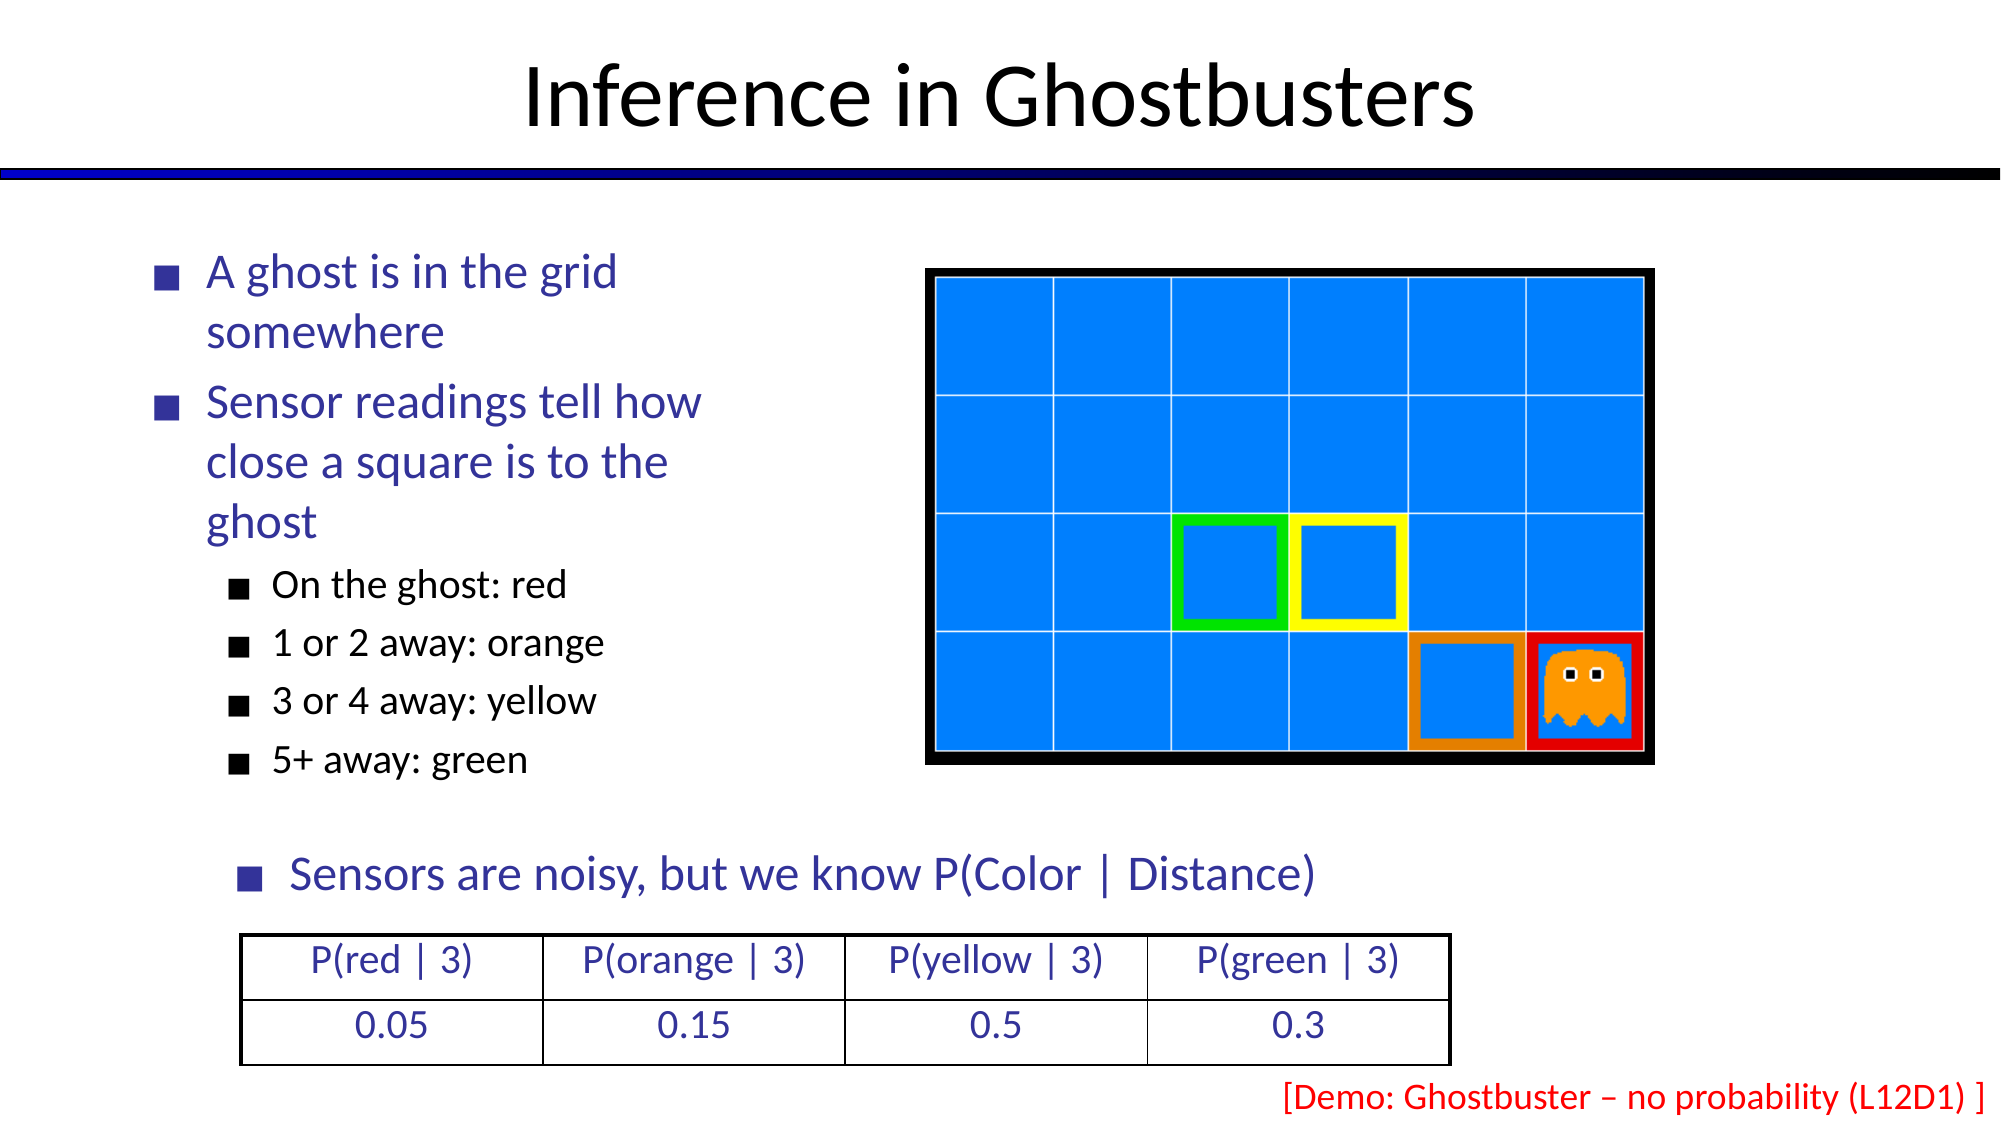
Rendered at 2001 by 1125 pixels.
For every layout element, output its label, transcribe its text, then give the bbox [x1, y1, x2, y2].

table_header P(yellow | 3) [846, 937, 1147, 999]
table_header P(orange | 3) [544, 937, 844, 999]
table_header P(green | 3) [1148, 937, 1448, 999]
table_cell 0.05 [243, 1001, 542, 1064]
picture [924, 268, 1656, 765]
table_header P(red | 3) [243, 937, 542, 999]
text_box Sensors are noisy, but we know P(Color | Distance) [217, 832, 1563, 923]
table_cell 0.5 [846, 1001, 1147, 1064]
title Inference in Ghostbusters [0, 0, 2000, 184]
list A ghost is in the grid somewhere Sensor readings tell how close a square is to the ghost On the ghost: red 1 or 2 away: orange 3 or 4 away: yellow 5+ away: green [134, 230, 775, 848]
table_cell 0.15 [544, 1001, 844, 1064]
table_cell 0.3 [1148, 1001, 1448, 1064]
text_box [Demo: Ghostbuster – no probability (L12D1) ] [1267, 1064, 2000, 1125]
